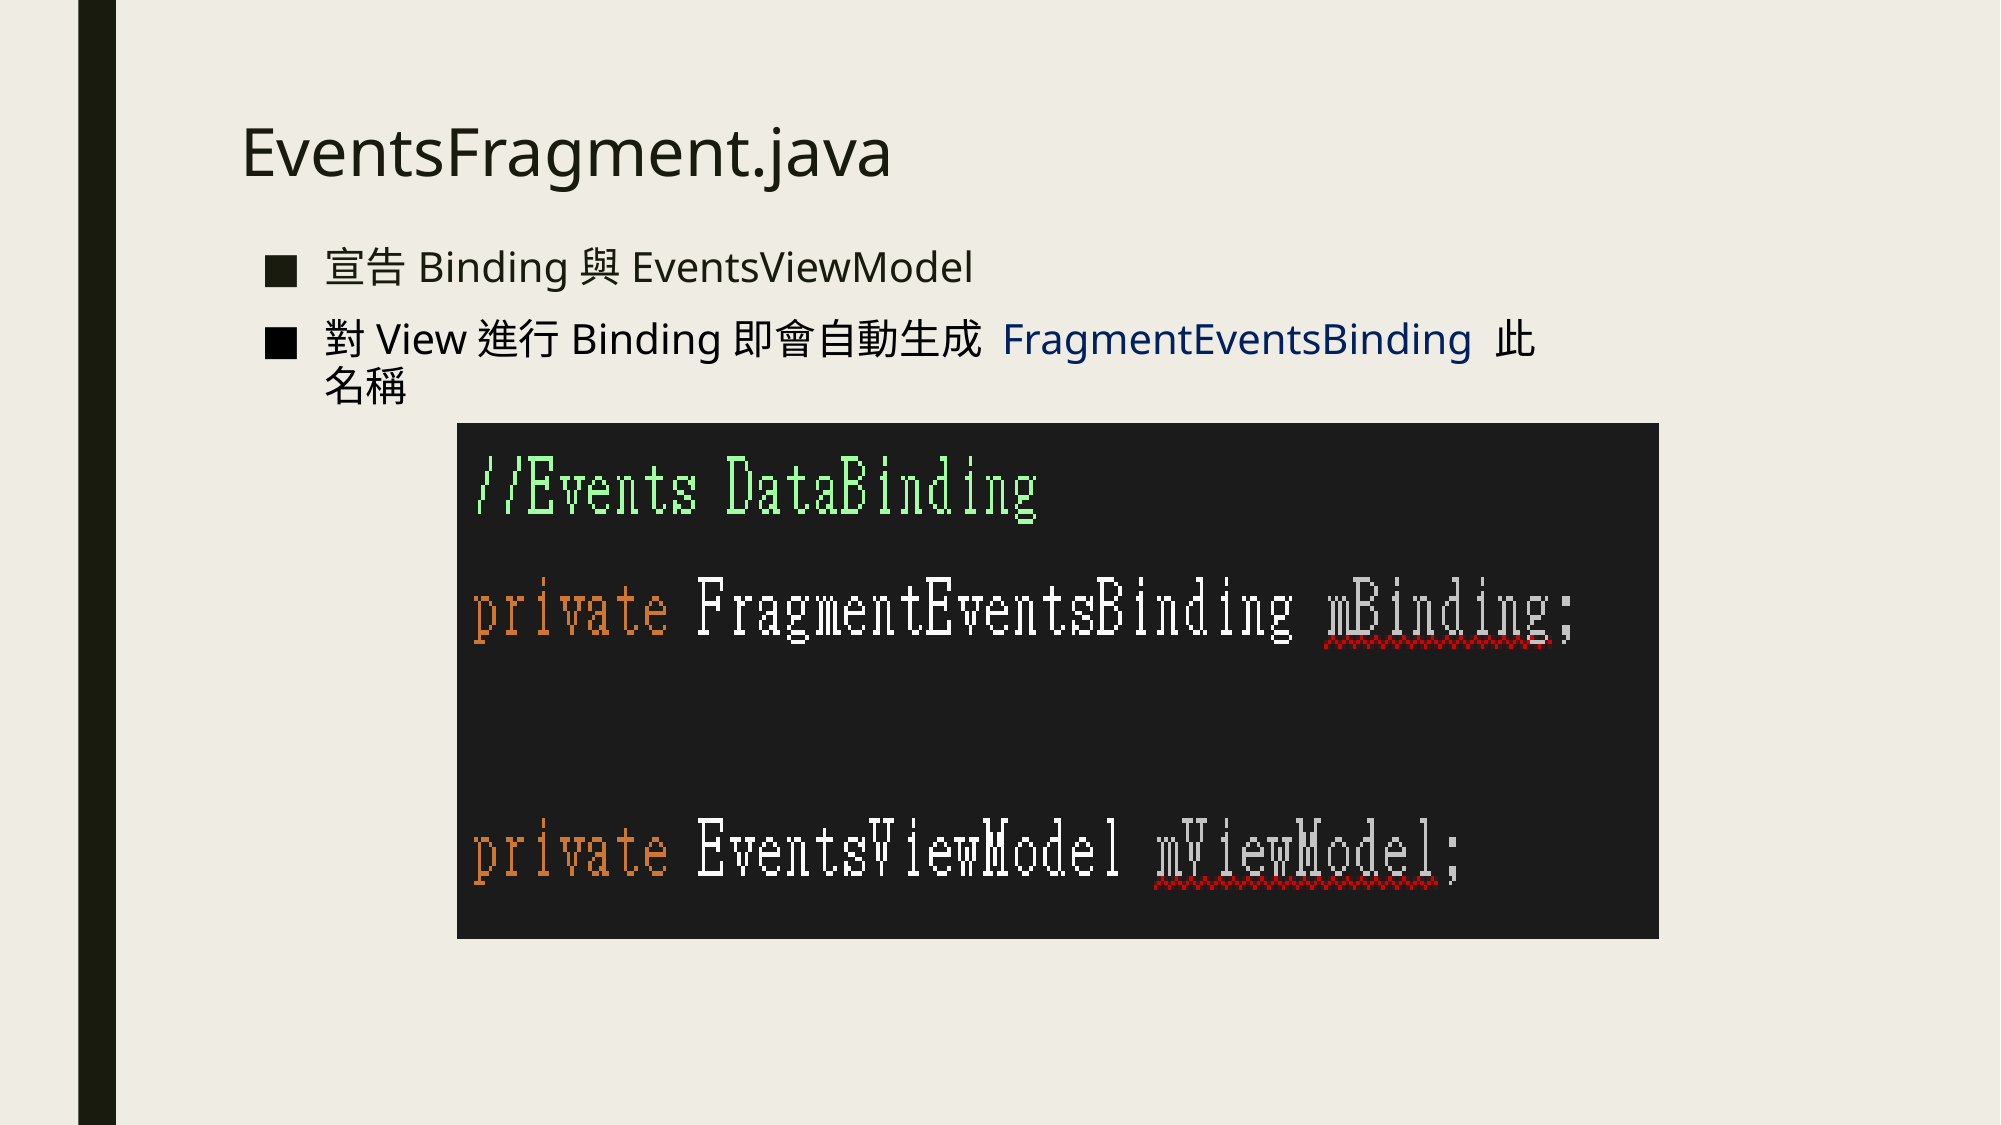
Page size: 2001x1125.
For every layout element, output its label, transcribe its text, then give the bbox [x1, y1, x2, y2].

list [457, 423, 1659, 939]
title EventsFragment.java [225, 112, 1950, 209]
text_box 宣告Binding與EventsViewModel 對View進行Binding即會自動生成 FragmentEventsBinding 此名稱 [246, 237, 1571, 452]
